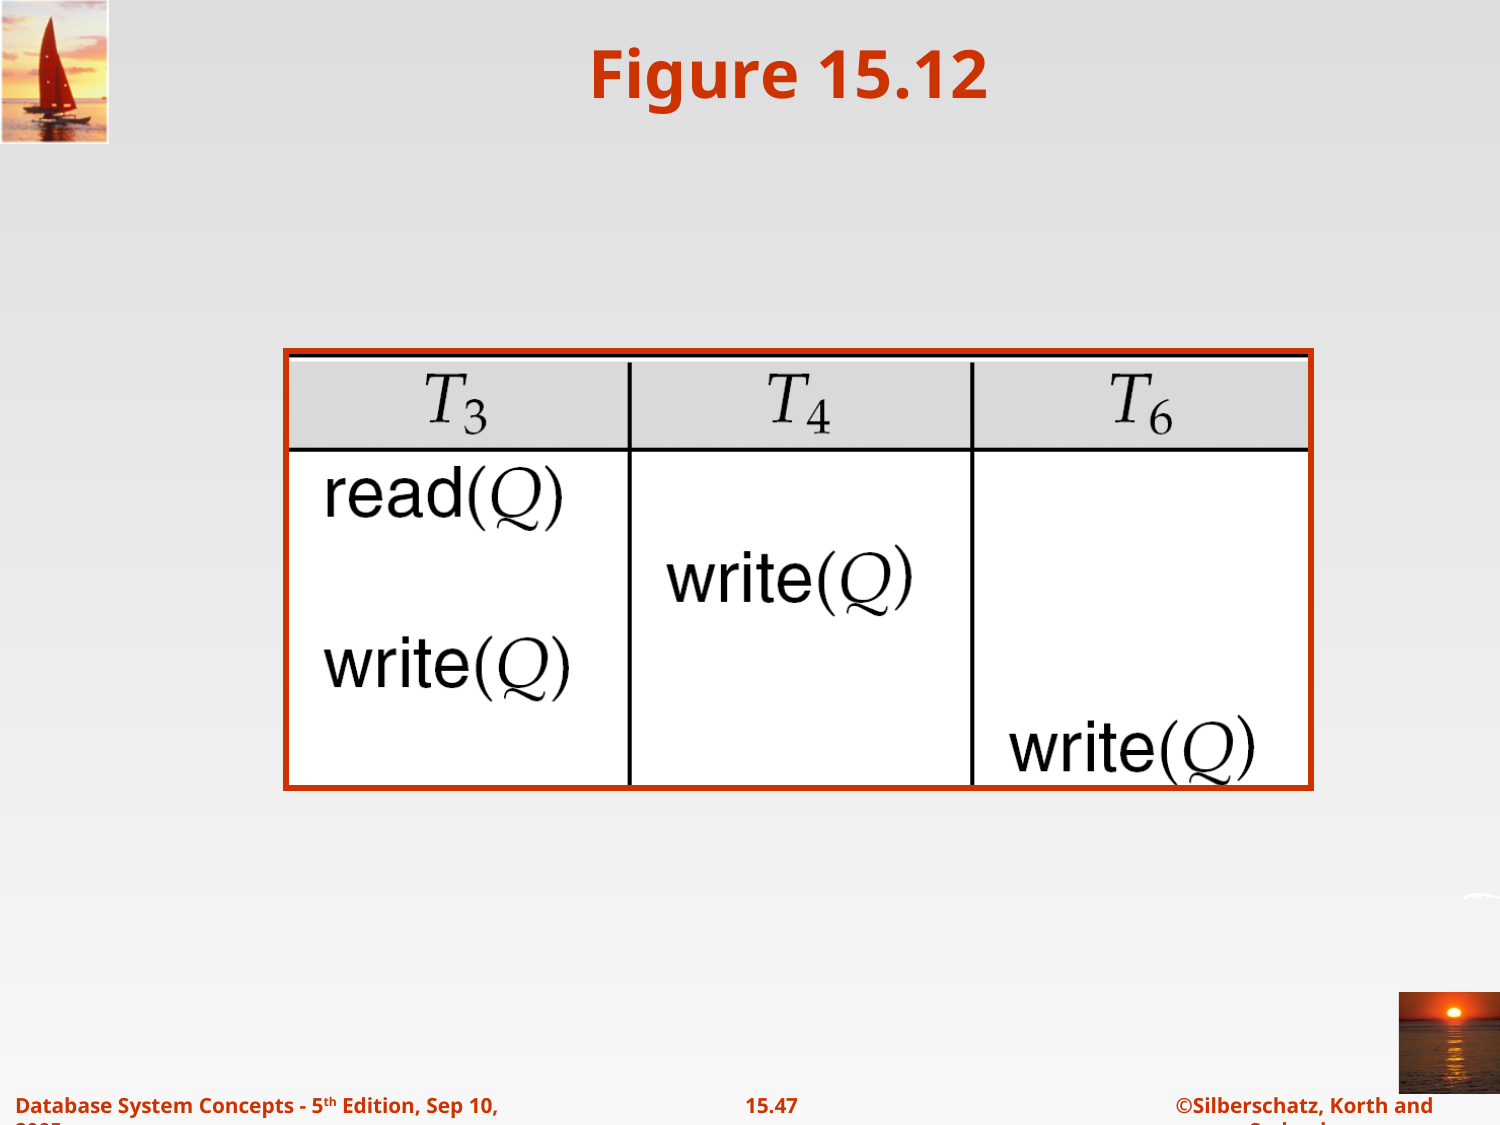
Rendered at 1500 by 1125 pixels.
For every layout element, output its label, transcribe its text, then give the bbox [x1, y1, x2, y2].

picture [288, 353, 1309, 786]
picture [1398, 992, 1500, 1094]
picture [0, 0, 109, 144]
title Figure 15.12 [126, 19, 1451, 120]
